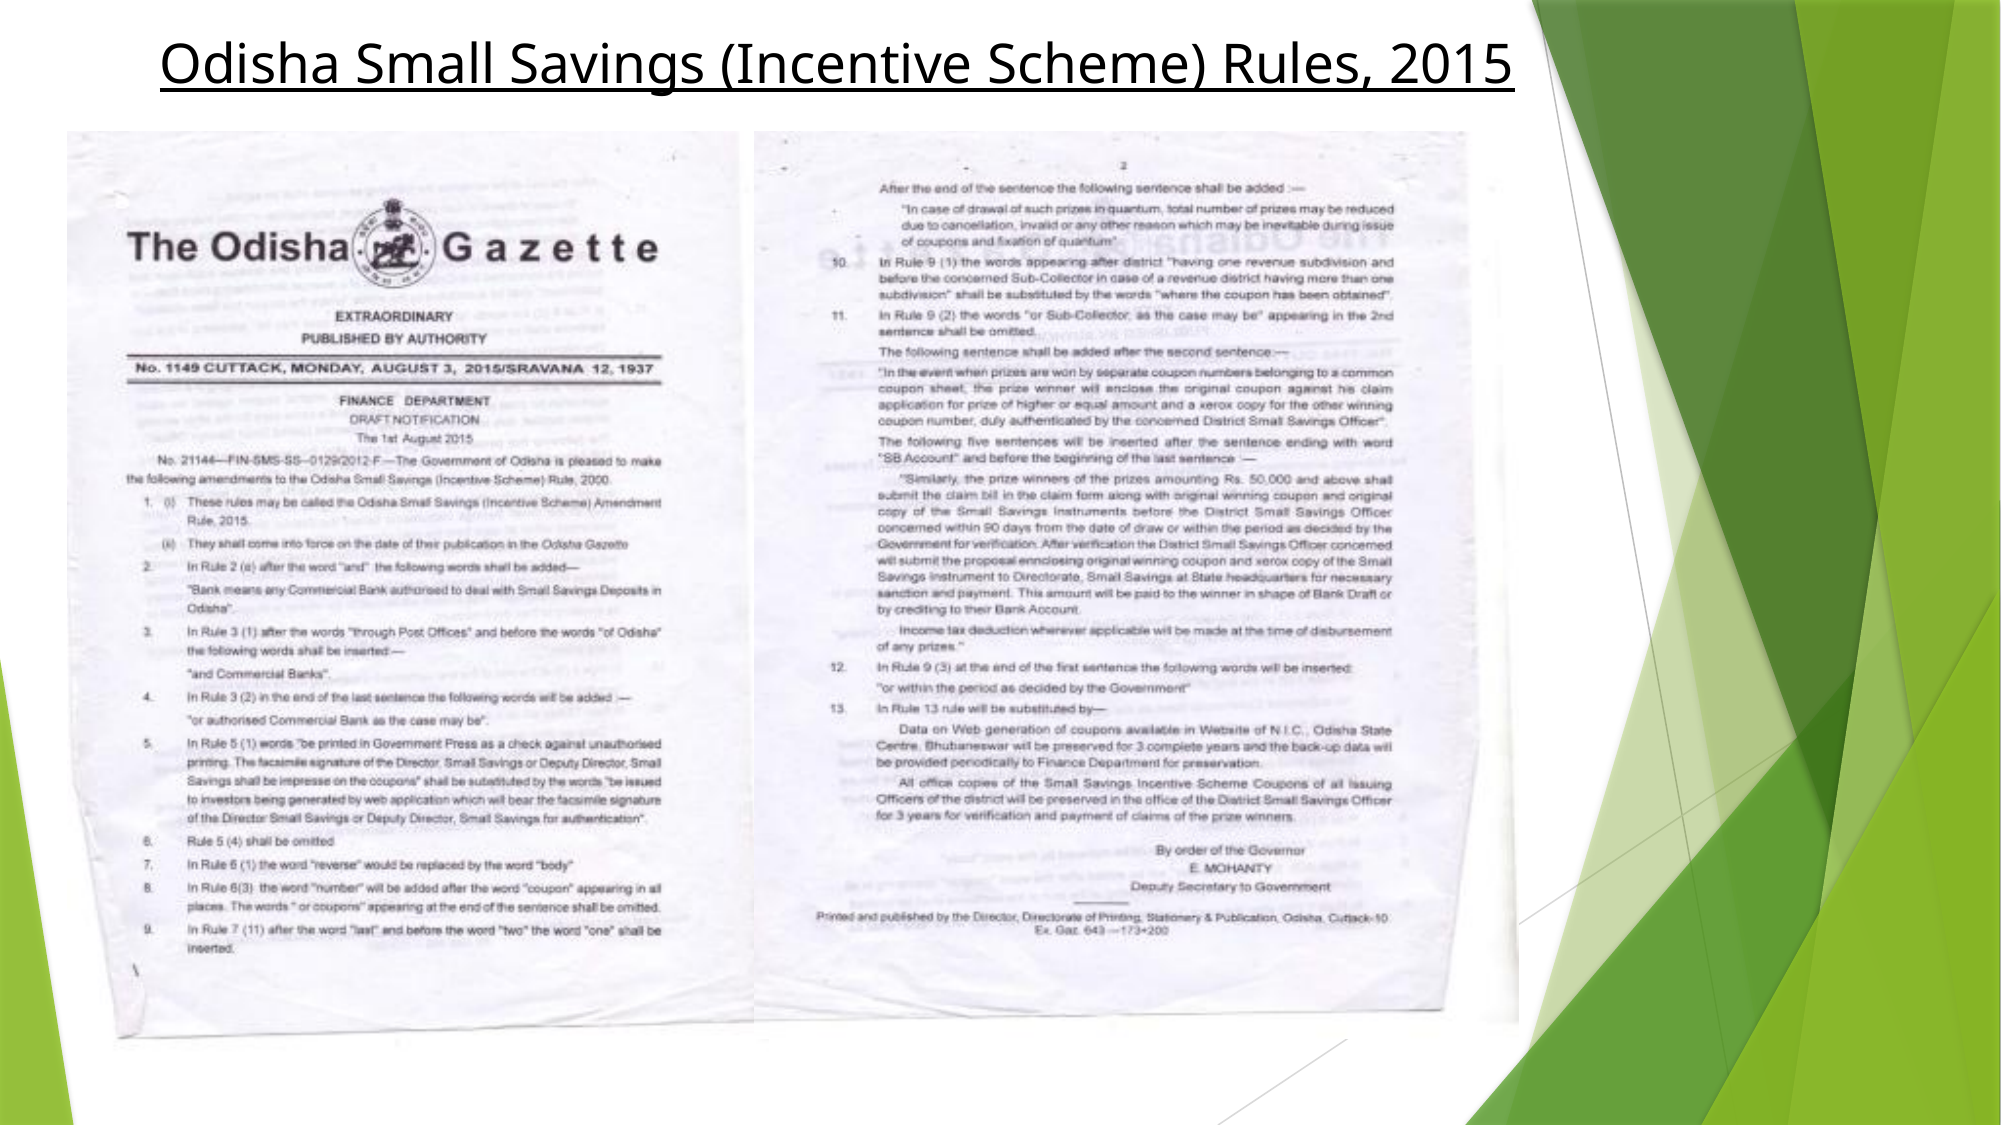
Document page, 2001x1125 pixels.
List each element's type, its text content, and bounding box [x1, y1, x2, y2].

picture [754, 130, 1520, 1040]
title Odisha Small Savings (Incentive Scheme) Rules, 2015 [132, 21, 1543, 119]
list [67, 130, 769, 1056]
